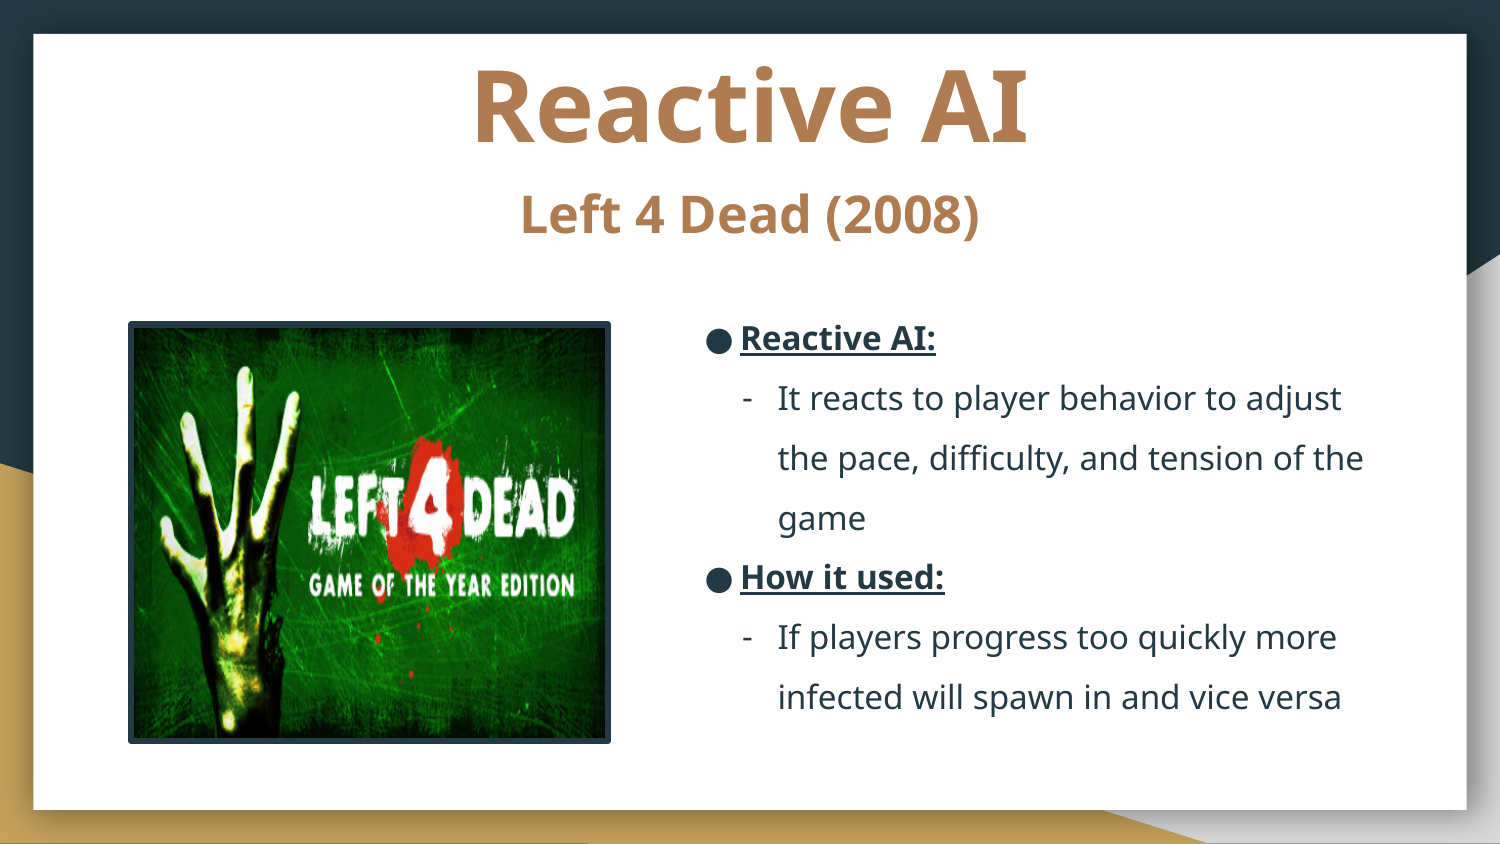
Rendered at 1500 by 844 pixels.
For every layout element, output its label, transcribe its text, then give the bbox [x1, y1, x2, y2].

title Reactive AI [134, 27, 1366, 166]
picture [134, 327, 605, 738]
list Reactive AI: It reacts to player behavior to adjust the pace, difficulty, and tension of the game How it used: If players progress too quickly more infected will spawn in and vice versa [668, 252, 1418, 813]
title Left 4 Dead (2008) [134, 166, 1366, 239]
